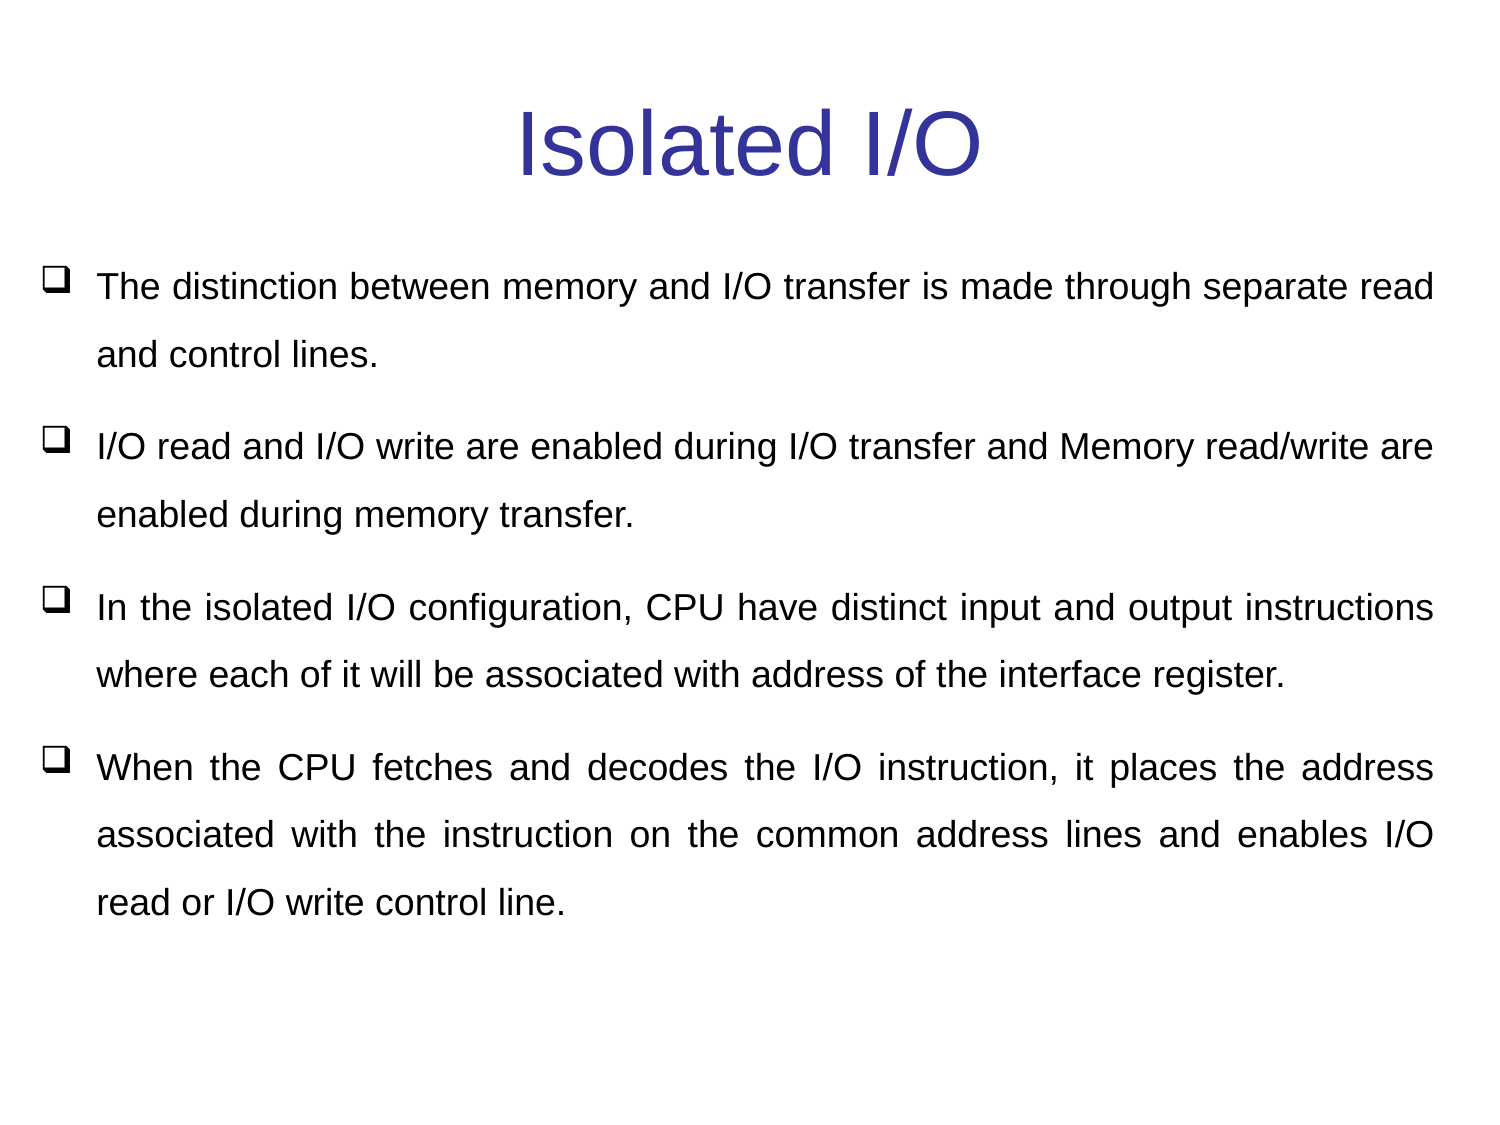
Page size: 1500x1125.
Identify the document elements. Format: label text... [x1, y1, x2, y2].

list The distinction between memory and I/O transfer is made through separate read and control lines. I/O read and I/O write are enabled during I/O transfer and Memory read/write are enabled during memory transfer. In the isolated I/O configuration, CPU have distinct input and output instructions where each of it will be associated with address of the interface register. When the CPU fetches and decodes the I/O instruction, it places the address associated with the instruction on the common address lines and enables I/O read or I/O write control line. [24, 232, 1451, 1125]
title Isolated I/O [74, 44, 1426, 232]
